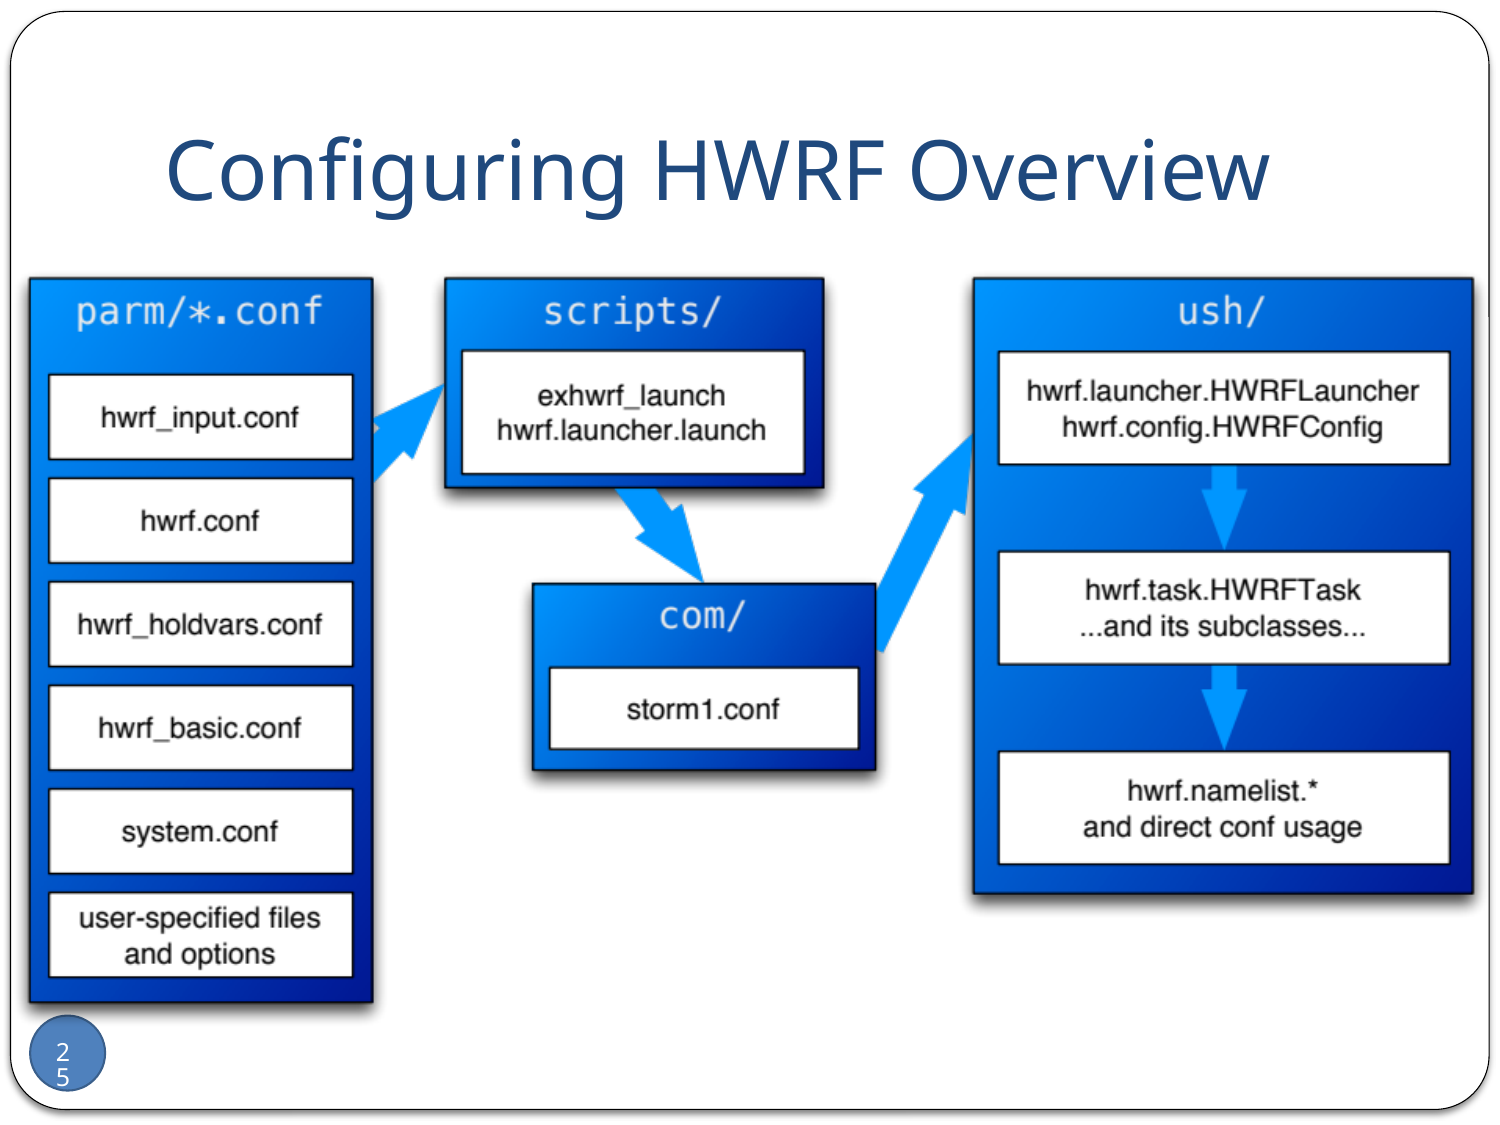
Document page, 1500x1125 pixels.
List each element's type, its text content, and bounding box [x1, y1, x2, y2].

title Configuring HWRF Overview [150, 45, 1425, 233]
picture [5, 262, 1492, 1030]
